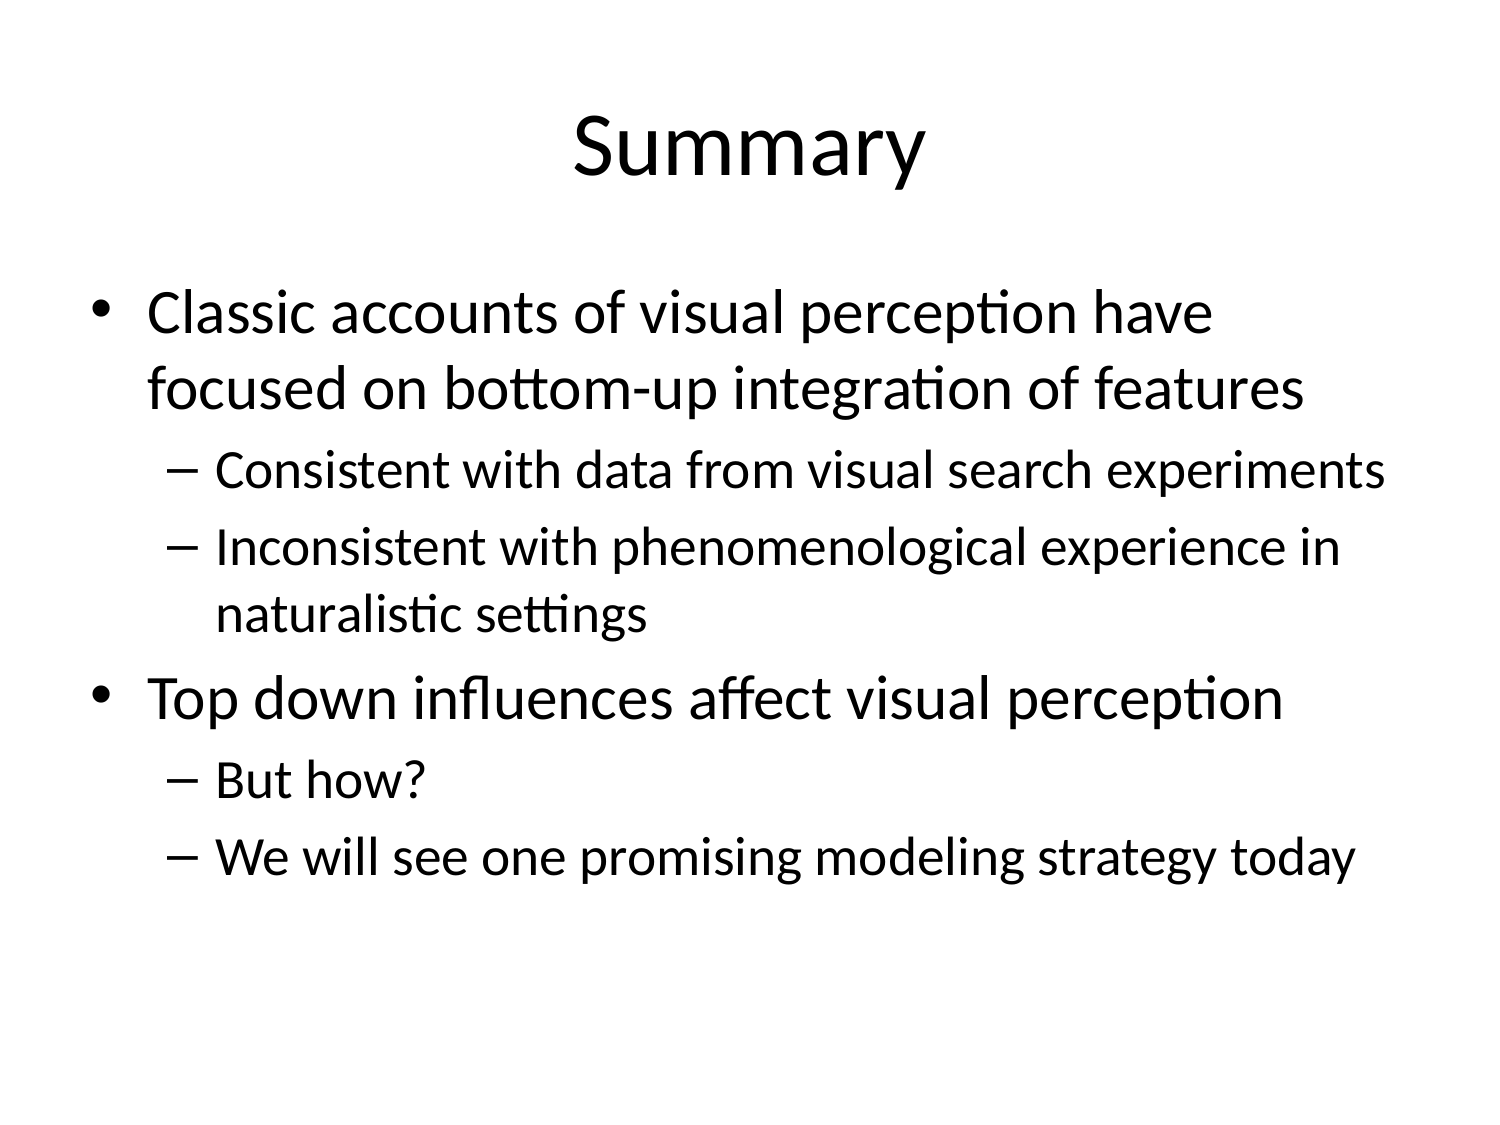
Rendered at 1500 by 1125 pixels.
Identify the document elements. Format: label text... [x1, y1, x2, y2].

title Summary [75, 45, 1425, 233]
list Classic accounts of visual perception have focused on bottom-up integration of features Consistent with data from visual search experiments Inconsistent with phenomenological experience in naturalistic settings Top down influences affect visual perception But how? We will see one promising modeling strategy today [75, 262, 1425, 1005]
